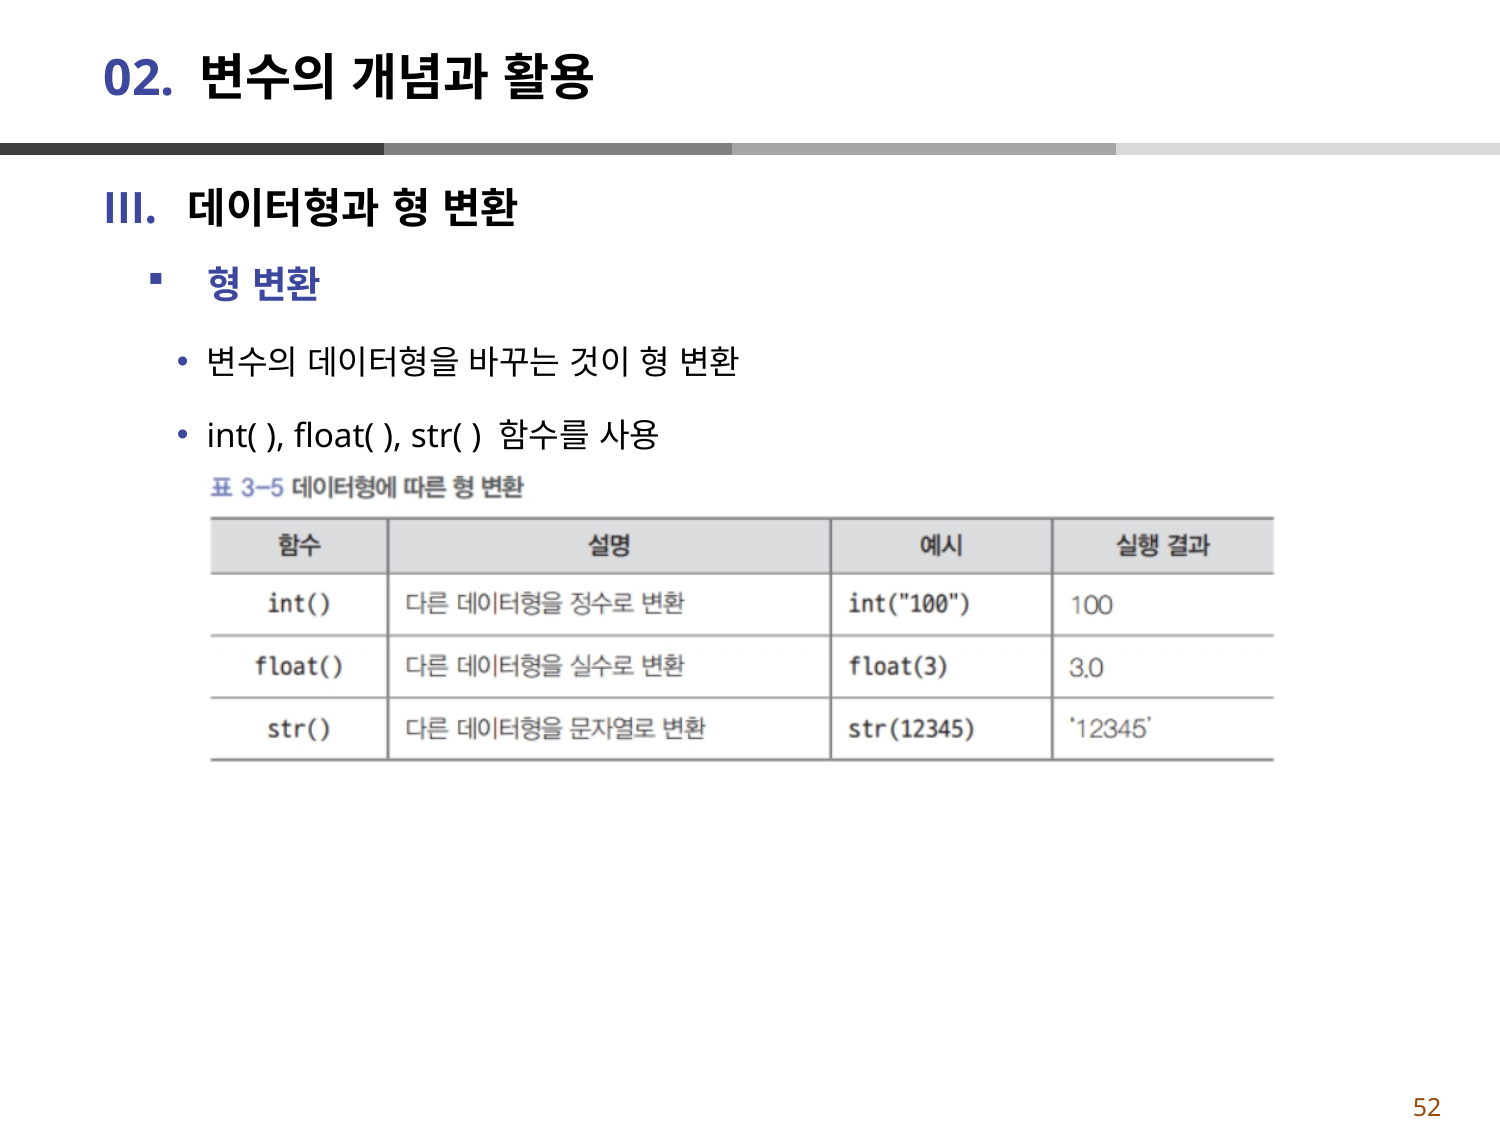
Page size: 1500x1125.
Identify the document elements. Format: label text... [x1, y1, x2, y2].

picture [191, 455, 1297, 778]
text_box 데이터형과 형 변환 형 변환 변수의 데이터형을 바꾸는 것이 형 변환 int( ), float( ), str( ) 함수를 사용 [88, 148, 1447, 1059]
title 02. 변수의 개념과 활용 [88, 30, 1400, 121]
